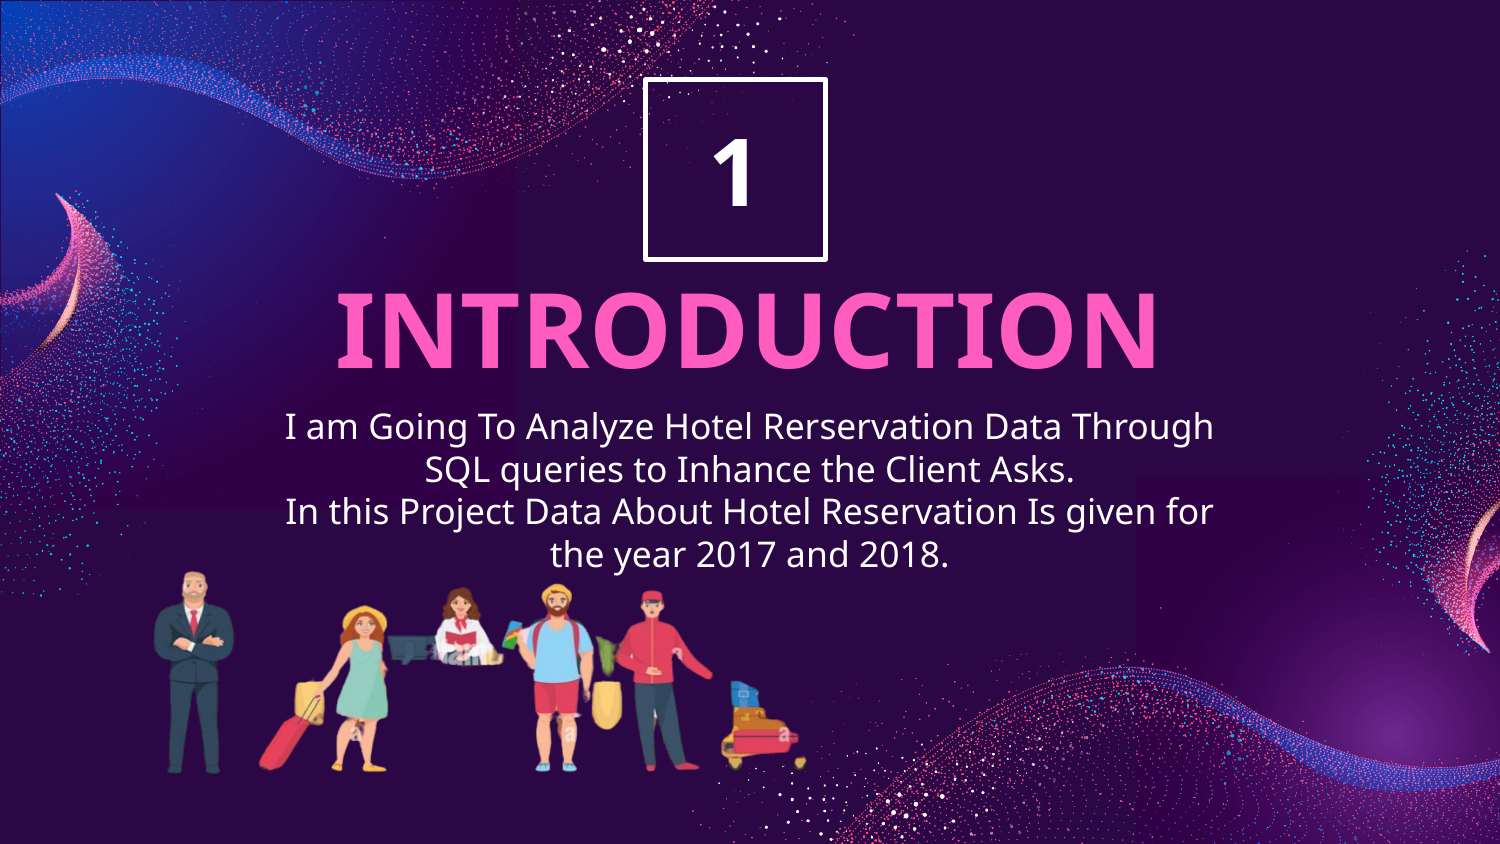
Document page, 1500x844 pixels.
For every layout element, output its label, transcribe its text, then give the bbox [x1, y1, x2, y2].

title INTRODUCTION [255, 259, 1245, 394]
title 1 [645, 79, 826, 260]
subtitle I am Going To Analyze Hotel Rerservation Data Through SQL queries to Inhance the Client Asks. In this Project Data About Hotel Reservation Is given for the year 2017 and 2018. [255, 394, 1245, 585]
picture [0, 0, 1500, 844]
